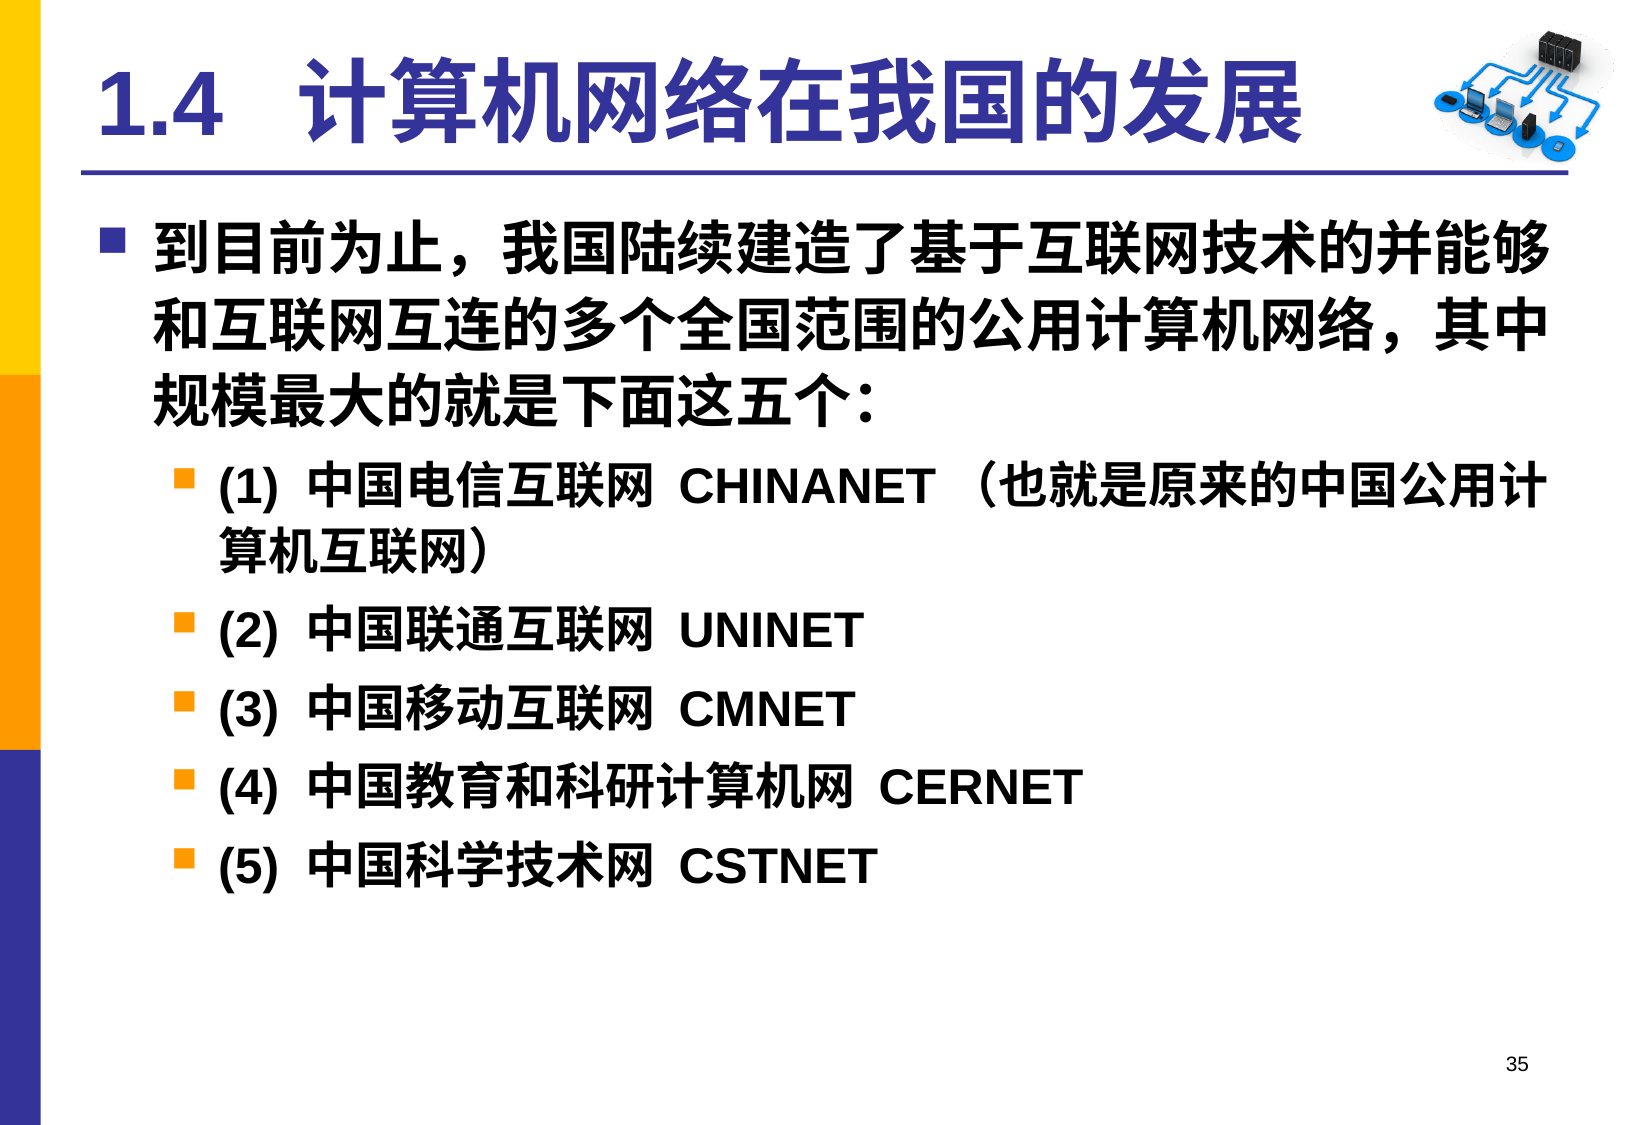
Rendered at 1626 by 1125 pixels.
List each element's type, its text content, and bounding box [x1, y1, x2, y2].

slide_number 35 [1164, 1042, 1544, 1118]
title 1.4 计算机网络在我国的发展 [81, 30, 1569, 161]
picture [1431, 30, 1616, 165]
list 到目前为止，我国陆续建造了基于互联网技术的并能够和互联网互连的多个全国范围的公用计算机网络，其中规模最大的就是下面这五个： (1) 中国电信互联网 CHINANET（也就是原来的中国公用计算机互联网） (2) 中国联通互联网 UNINET (3) 中国移动互联网 CMNET (4) 中国教育和科研计算机网 CERNET (5) 中国科学技术网 CSTNET [81, 196, 1569, 1006]
